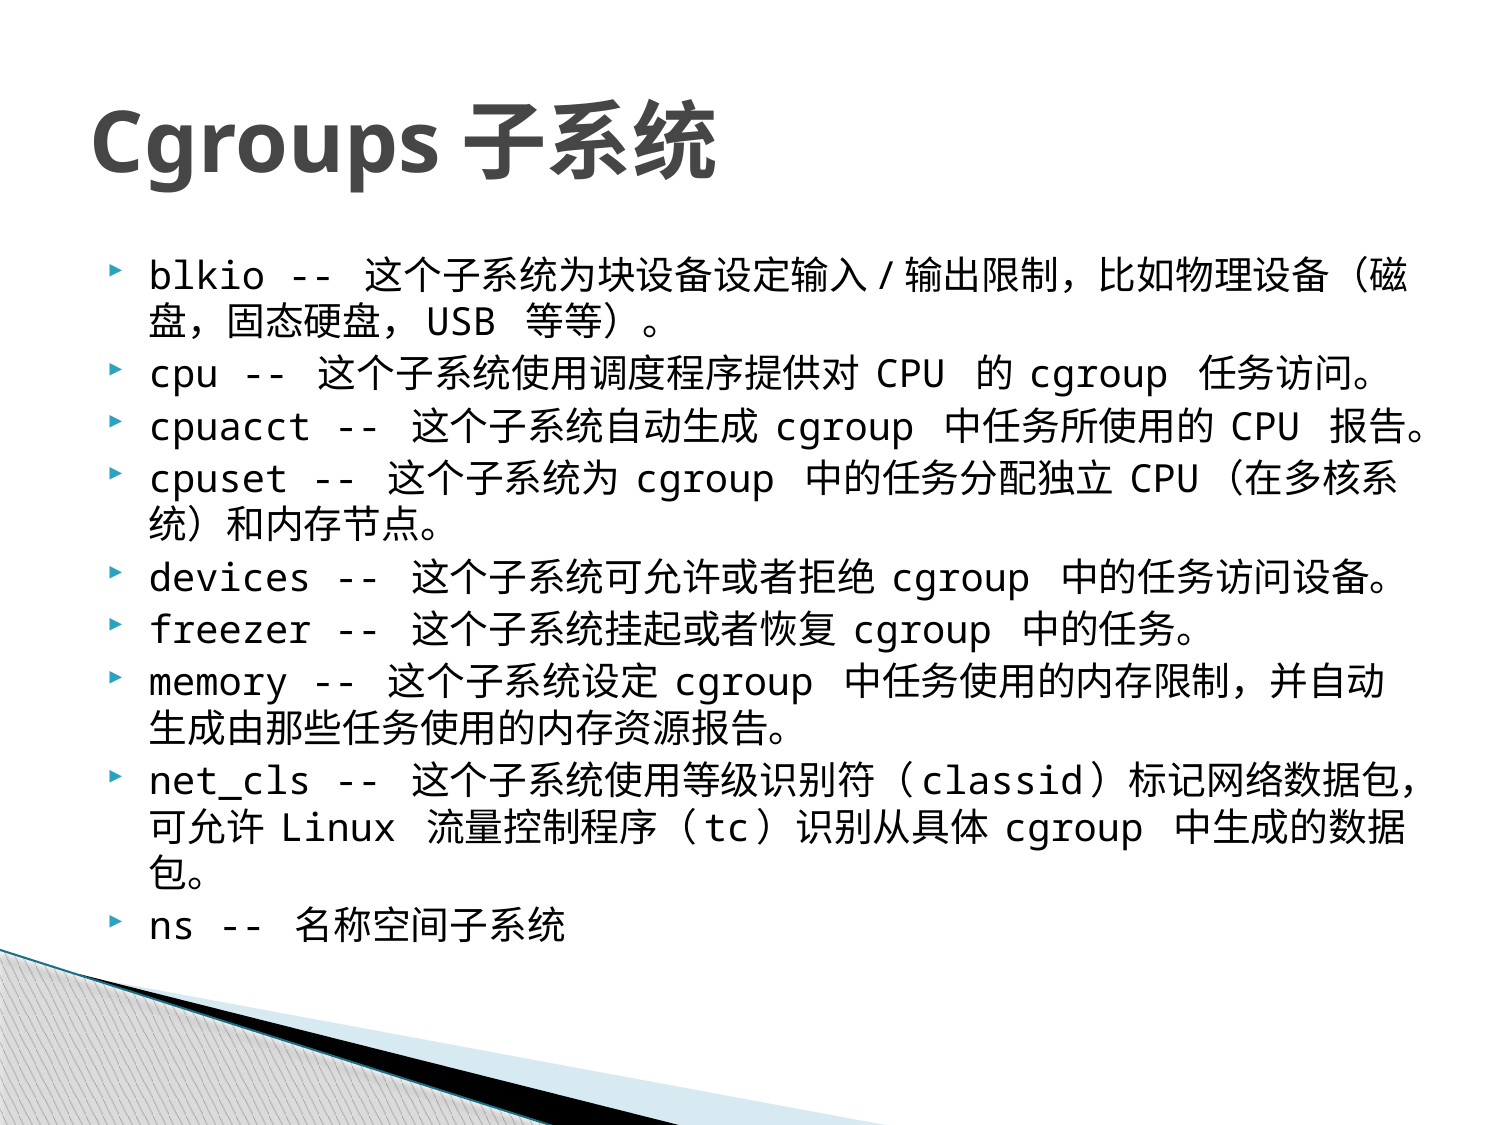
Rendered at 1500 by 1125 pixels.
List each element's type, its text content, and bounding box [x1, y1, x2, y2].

title Cgroups子系统 [75, 45, 1425, 233]
list blkio -- 这个子系统为块设备设定输入/输出限制，比如物理设备（磁盘，固态硬盘，USB 等等）。 cpu -- 这个子系统使用调度程序提供对 CPU 的 cgroup 任务访问。 cpuacct -- 这个子系统自动生成 cgroup 中任务所使用的 CPU 报告。 cpuset -- 这个子系统为 cgroup 中的任务分配独立 CPU（在多核系统）和内存节点。 devices -- 这个子系统可允许或者拒绝 cgroup 中的任务访问设备。 freezer -- 这个子系统挂起或者恢复 cgroup 中的任务。 memory -- 这个子系统设定 cgroup 中任务使用的内存限制，并自动生成由那些任务使用的内存资源报告。 net_cls -- 这个子系统使用等级识别符（classid）标记网络数据包，可允许 Linux 流量控制程序（tc）识别从具体 cgroup 中生成的数据包。 ns -- 名称空间子系统 [75, 243, 1425, 986]
